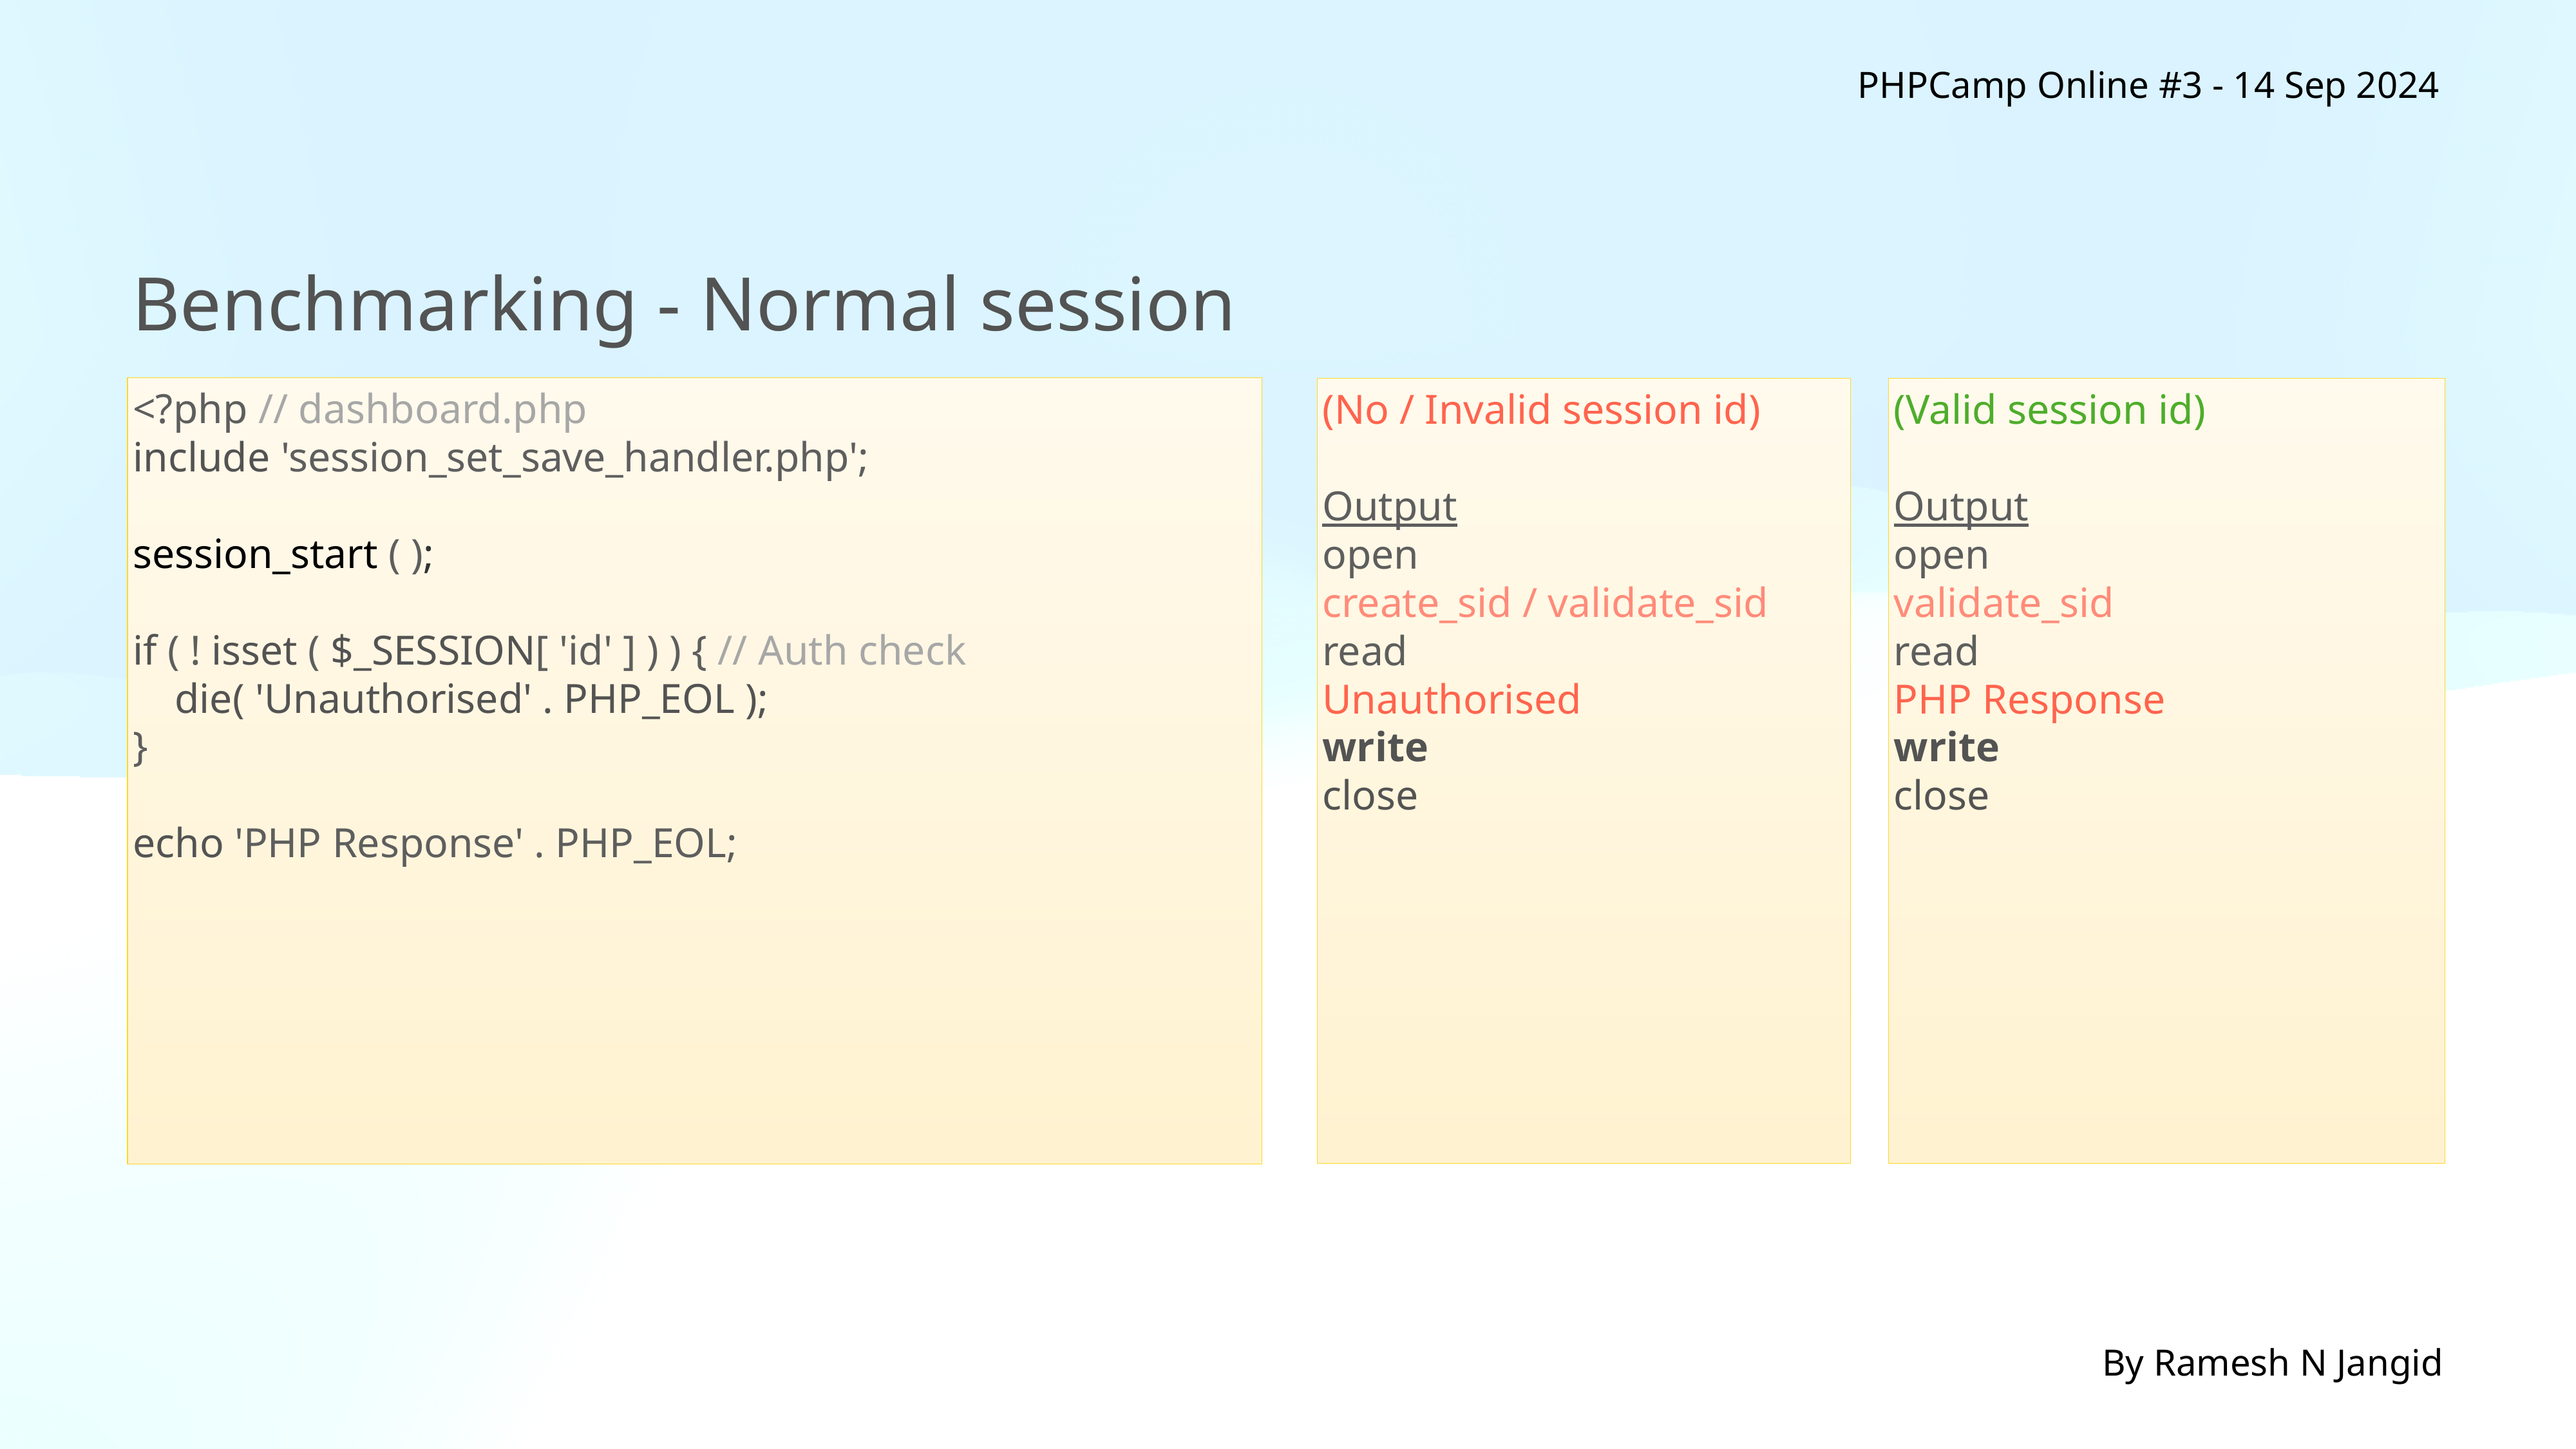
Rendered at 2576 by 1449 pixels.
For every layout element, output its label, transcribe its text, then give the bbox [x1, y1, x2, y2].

text_box (No / Invalid session id) Output open create_sid / validate_sid read Unauthorised write close [1317, 378, 1851, 1164]
list Benchmarking - Normal session [127, 251, 2449, 352]
text_box PHPCamp Online #3 - 14 Sep 2024 [123, 57, 2445, 124]
picture [0, 0, 2576, 1449]
text_box By Ramesh N Jangid [127, 1334, 2448, 1403]
list <?php // dashboard.php include 'session_set_save_handler.php'; session_start ( ); if ( ! isset ( $_SESSION[ 'id' ] ) ) { // Auth check die( 'Unauthorised' . PHP_EOL ); } echo 'PHP Response' . PHP_EOL; [127, 377, 1262, 1165]
text_box (Valid session id) Output open validate_sid read PHP Response write close [1888, 378, 2445, 1164]
